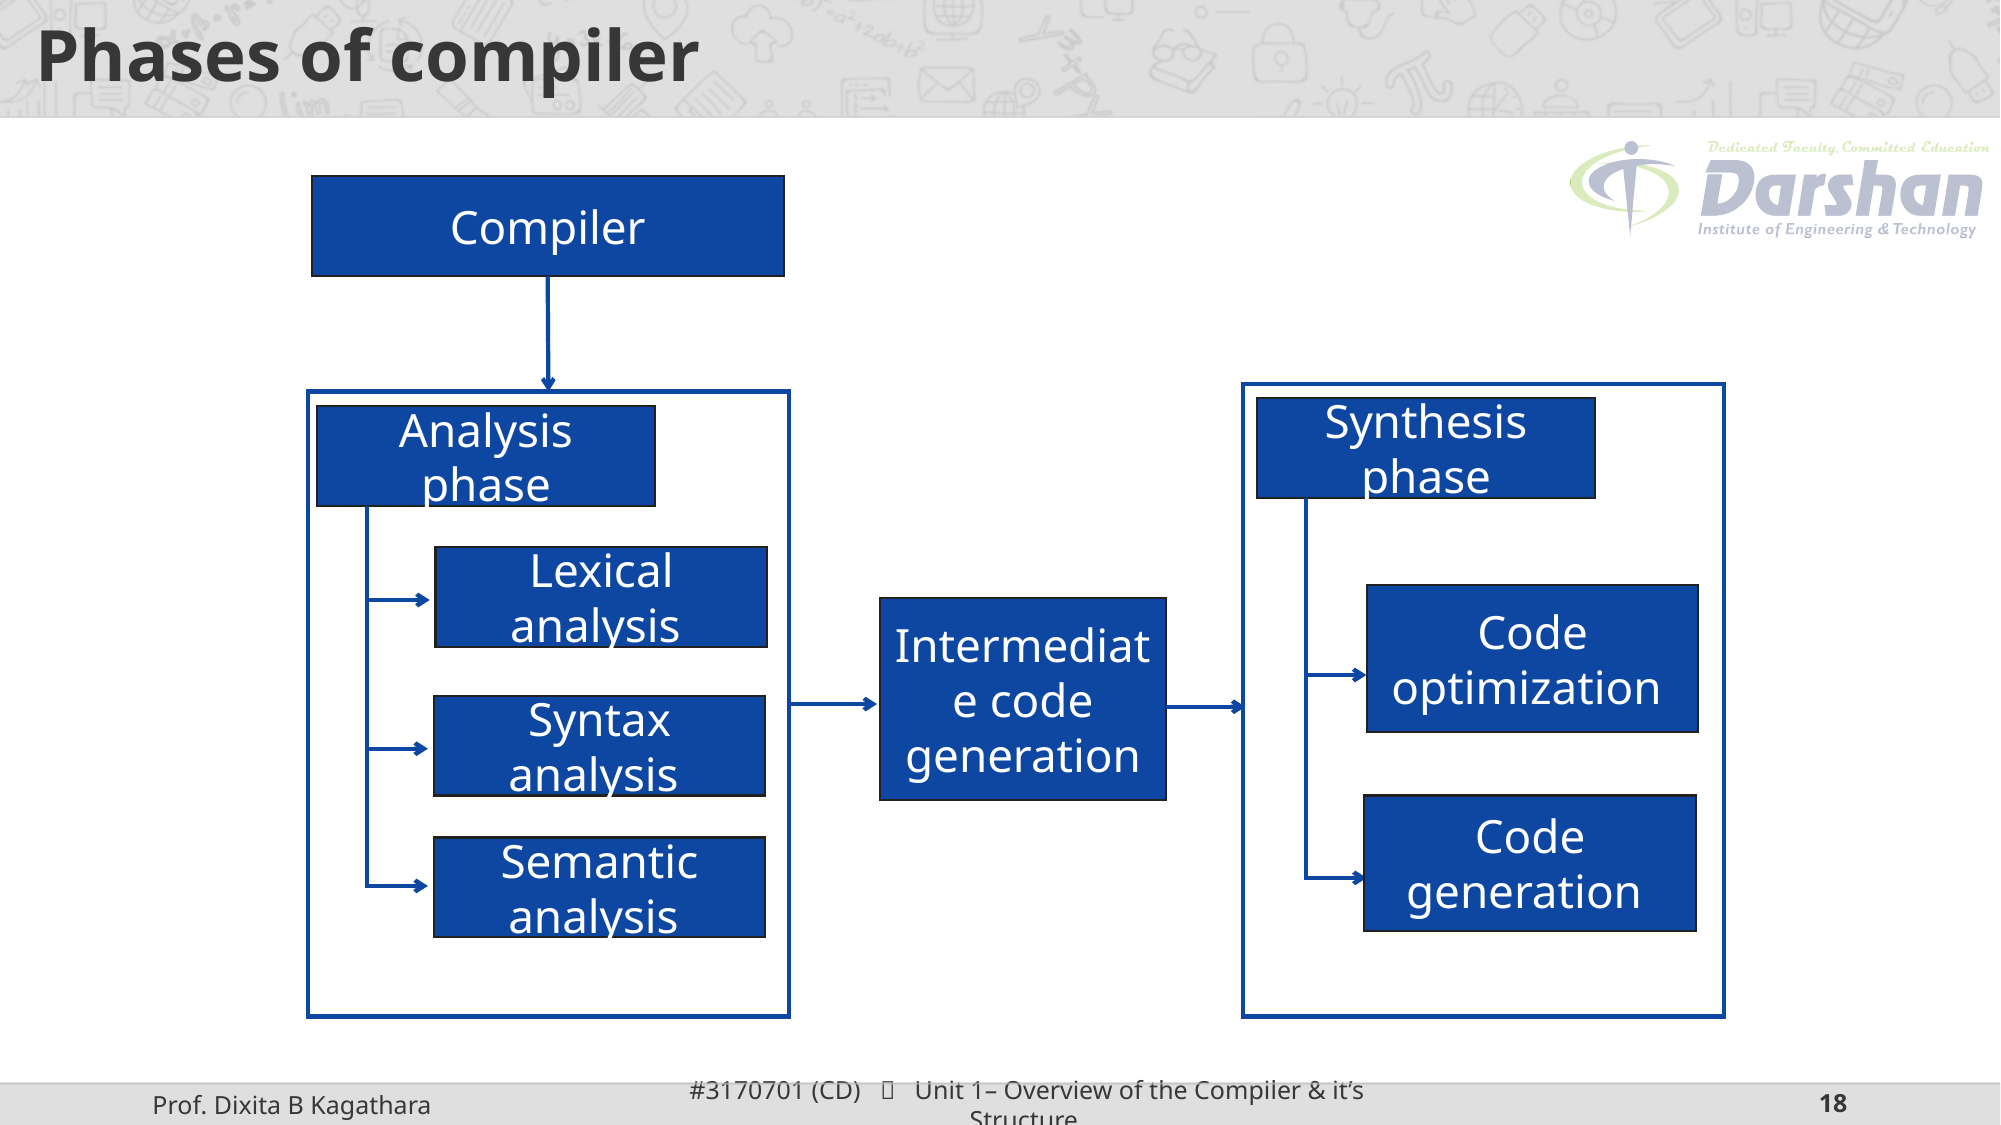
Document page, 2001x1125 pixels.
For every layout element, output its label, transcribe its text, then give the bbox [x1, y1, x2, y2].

text_box Code optimization [1366, 584, 1699, 733]
text_box Code generation [1363, 794, 1697, 932]
text_box Compiler [311, 175, 785, 277]
text_box Intermediate code generation [879, 597, 1167, 801]
text_box [1242, 383, 1725, 1017]
text_box [307, 391, 790, 1018]
title Phases of compiler [0, 0, 2000, 117]
